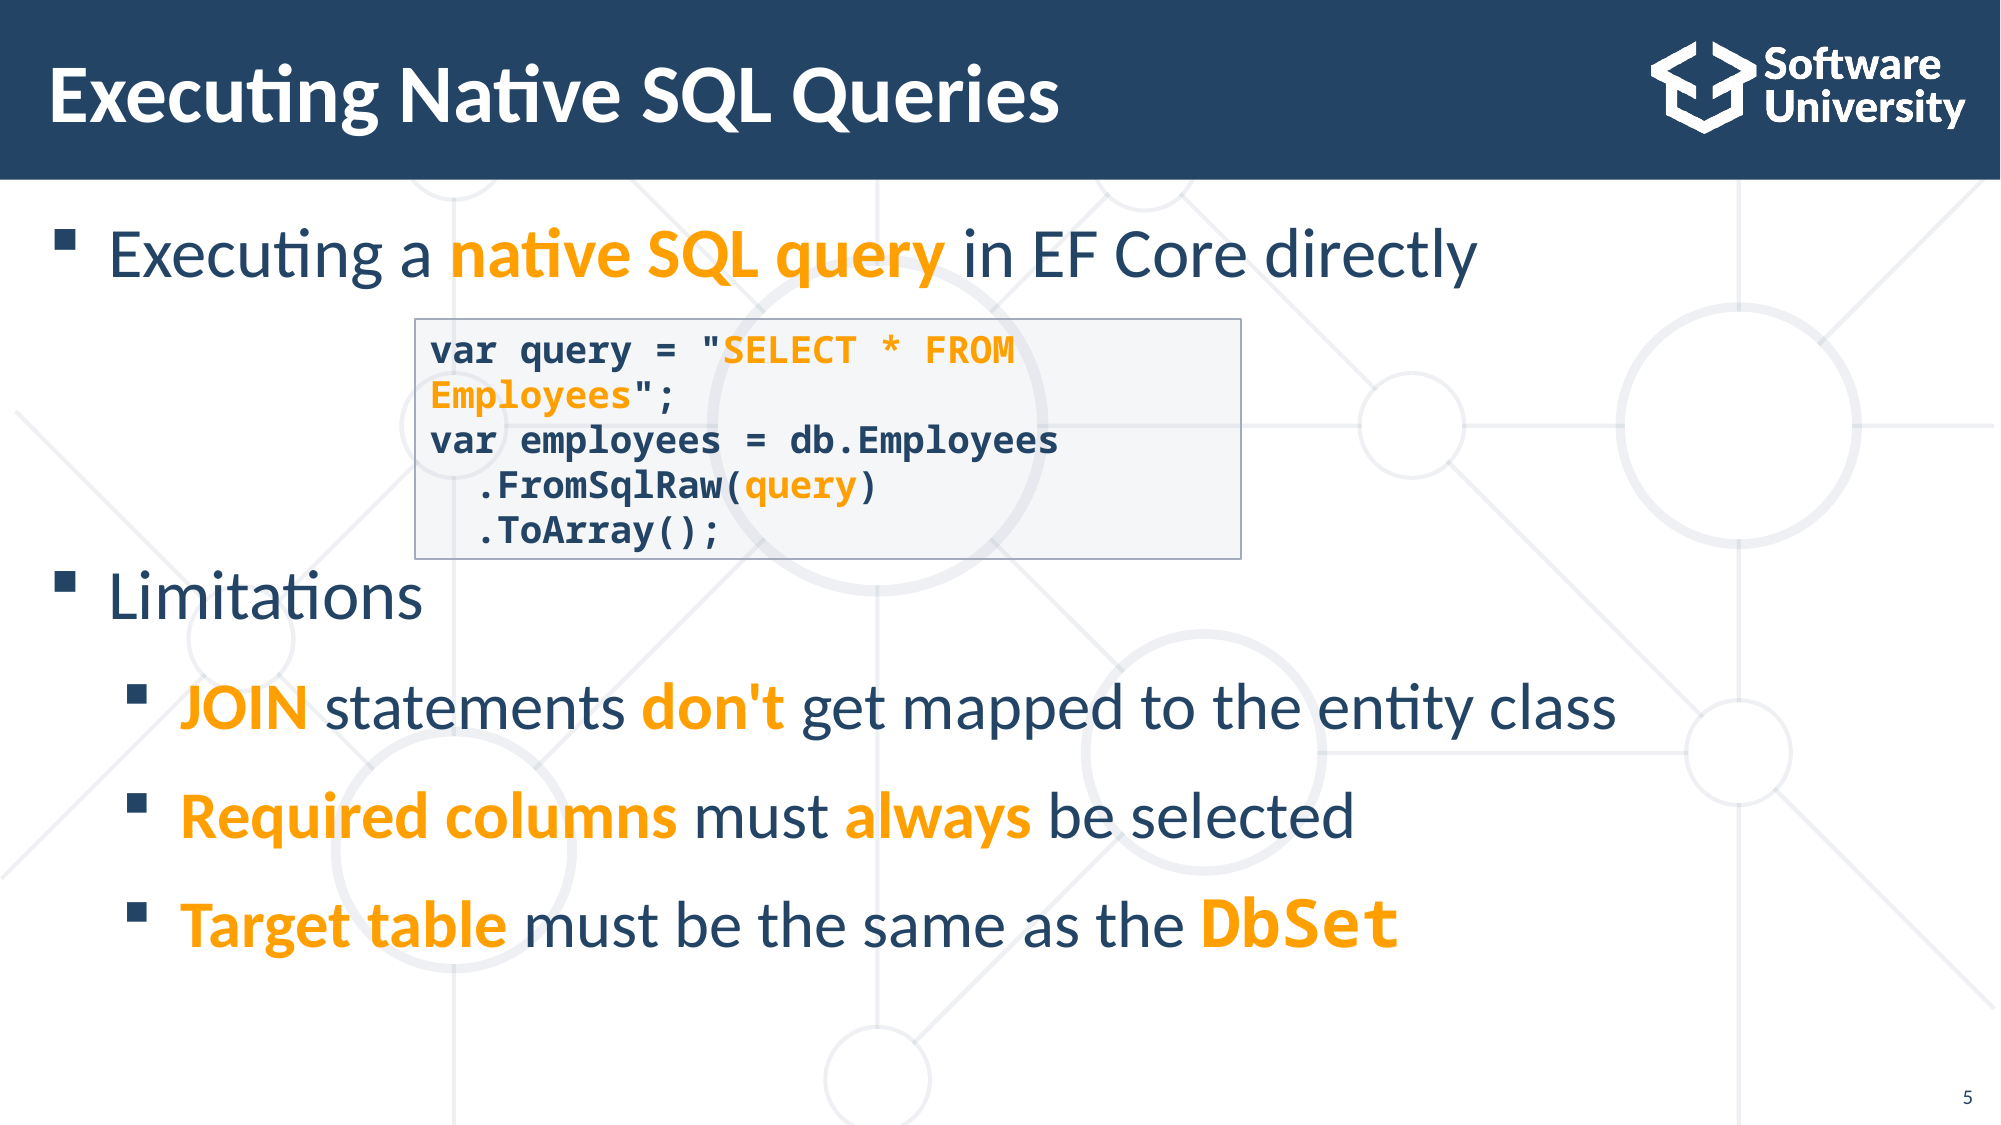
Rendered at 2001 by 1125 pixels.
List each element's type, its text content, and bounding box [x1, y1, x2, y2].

picture [1651, 41, 1966, 134]
slide_number 5 [1927, 1067, 1989, 1117]
list Executing a native SQL query in EF Core directly Limitations JOIN statements don't get mapped to the entity class Required columns must always be selected Target table must be the same as the DbSet [31, 196, 1970, 1104]
title Executing Native SQL Queries [31, 16, 1625, 162]
text_box var query = "SELECT * FROM Employees"; var employees = db.Employees .FromSqlRaw(query) .ToArray(); [415, 318, 1241, 559]
